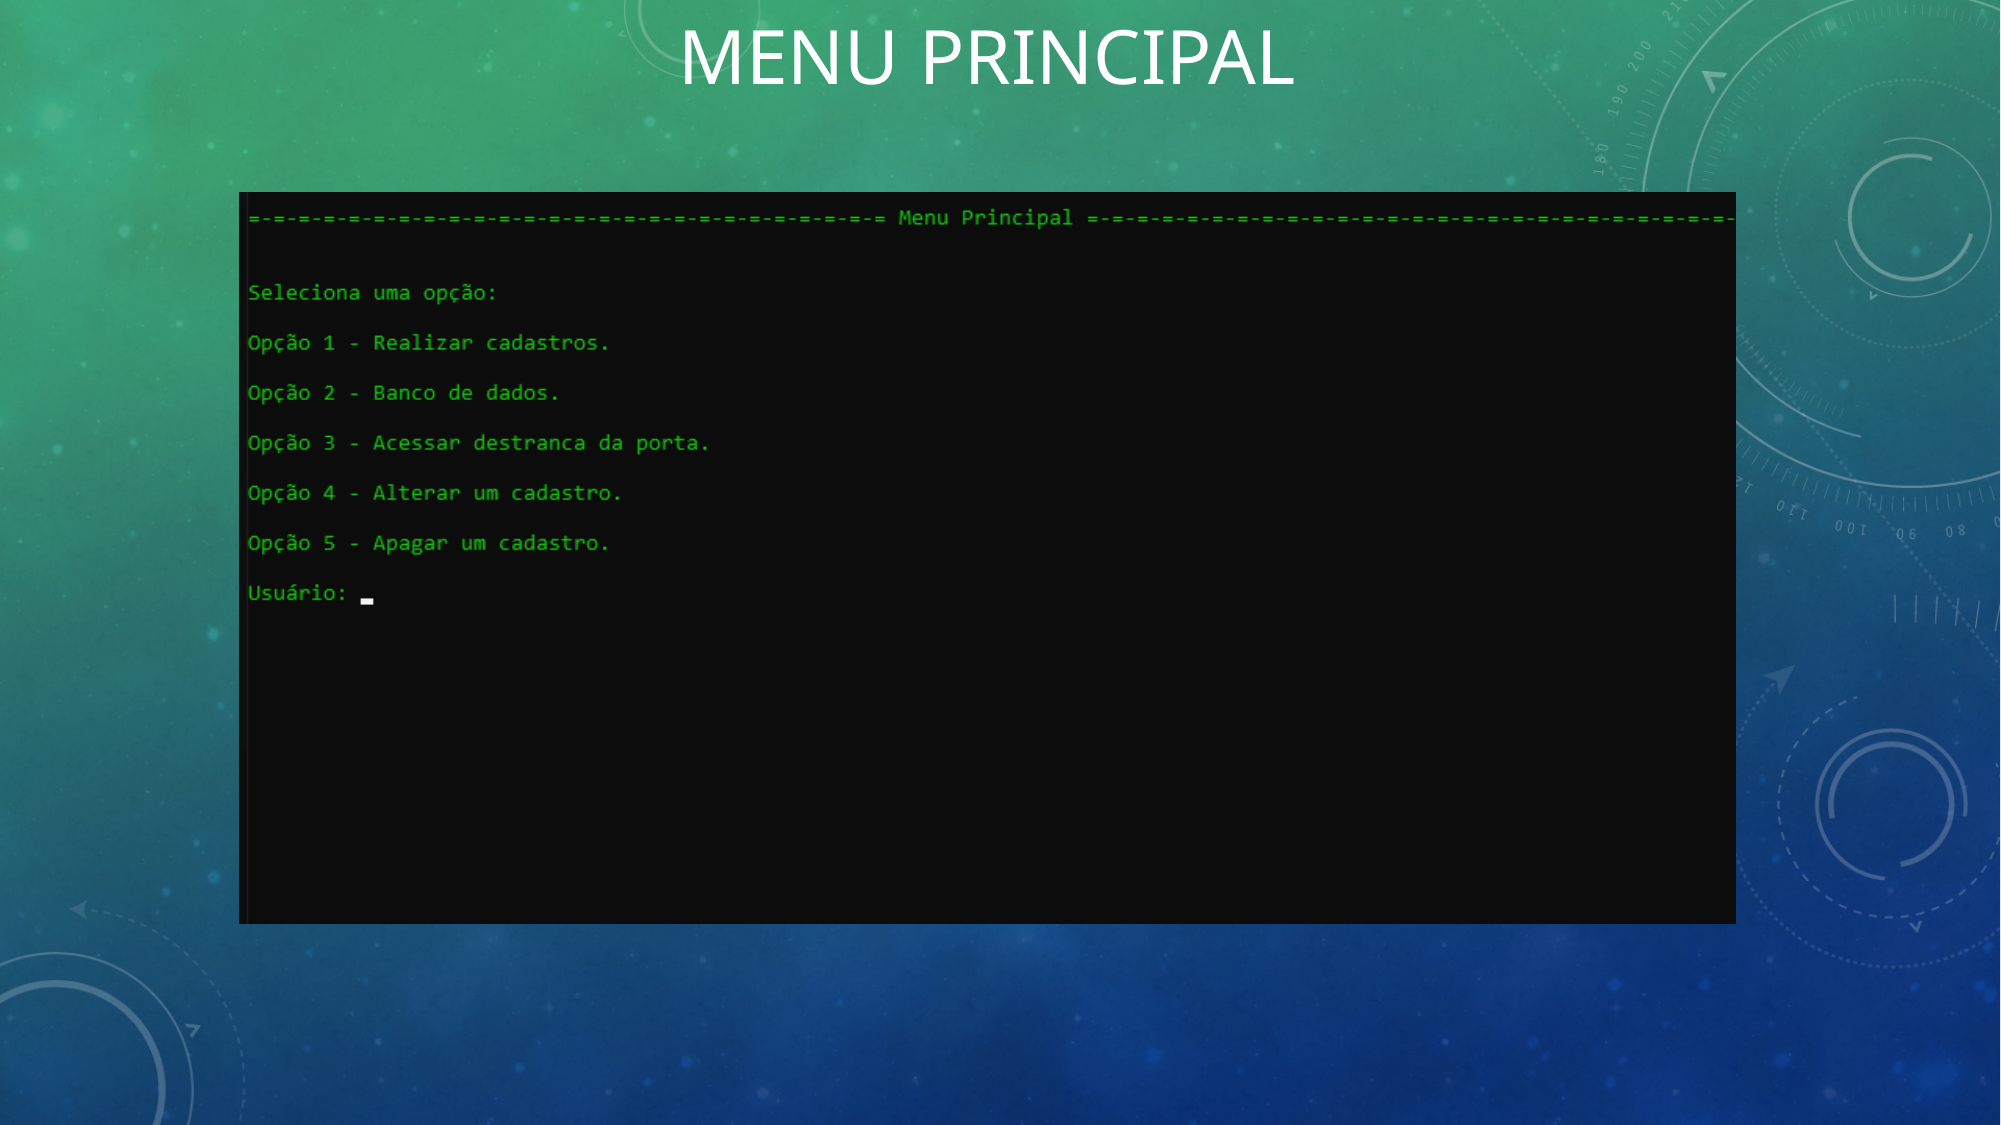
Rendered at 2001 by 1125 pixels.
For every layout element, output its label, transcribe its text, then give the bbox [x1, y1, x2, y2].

picture [0, 0, 2001, 1125]
title Menu Principal [156, 0, 1819, 174]
